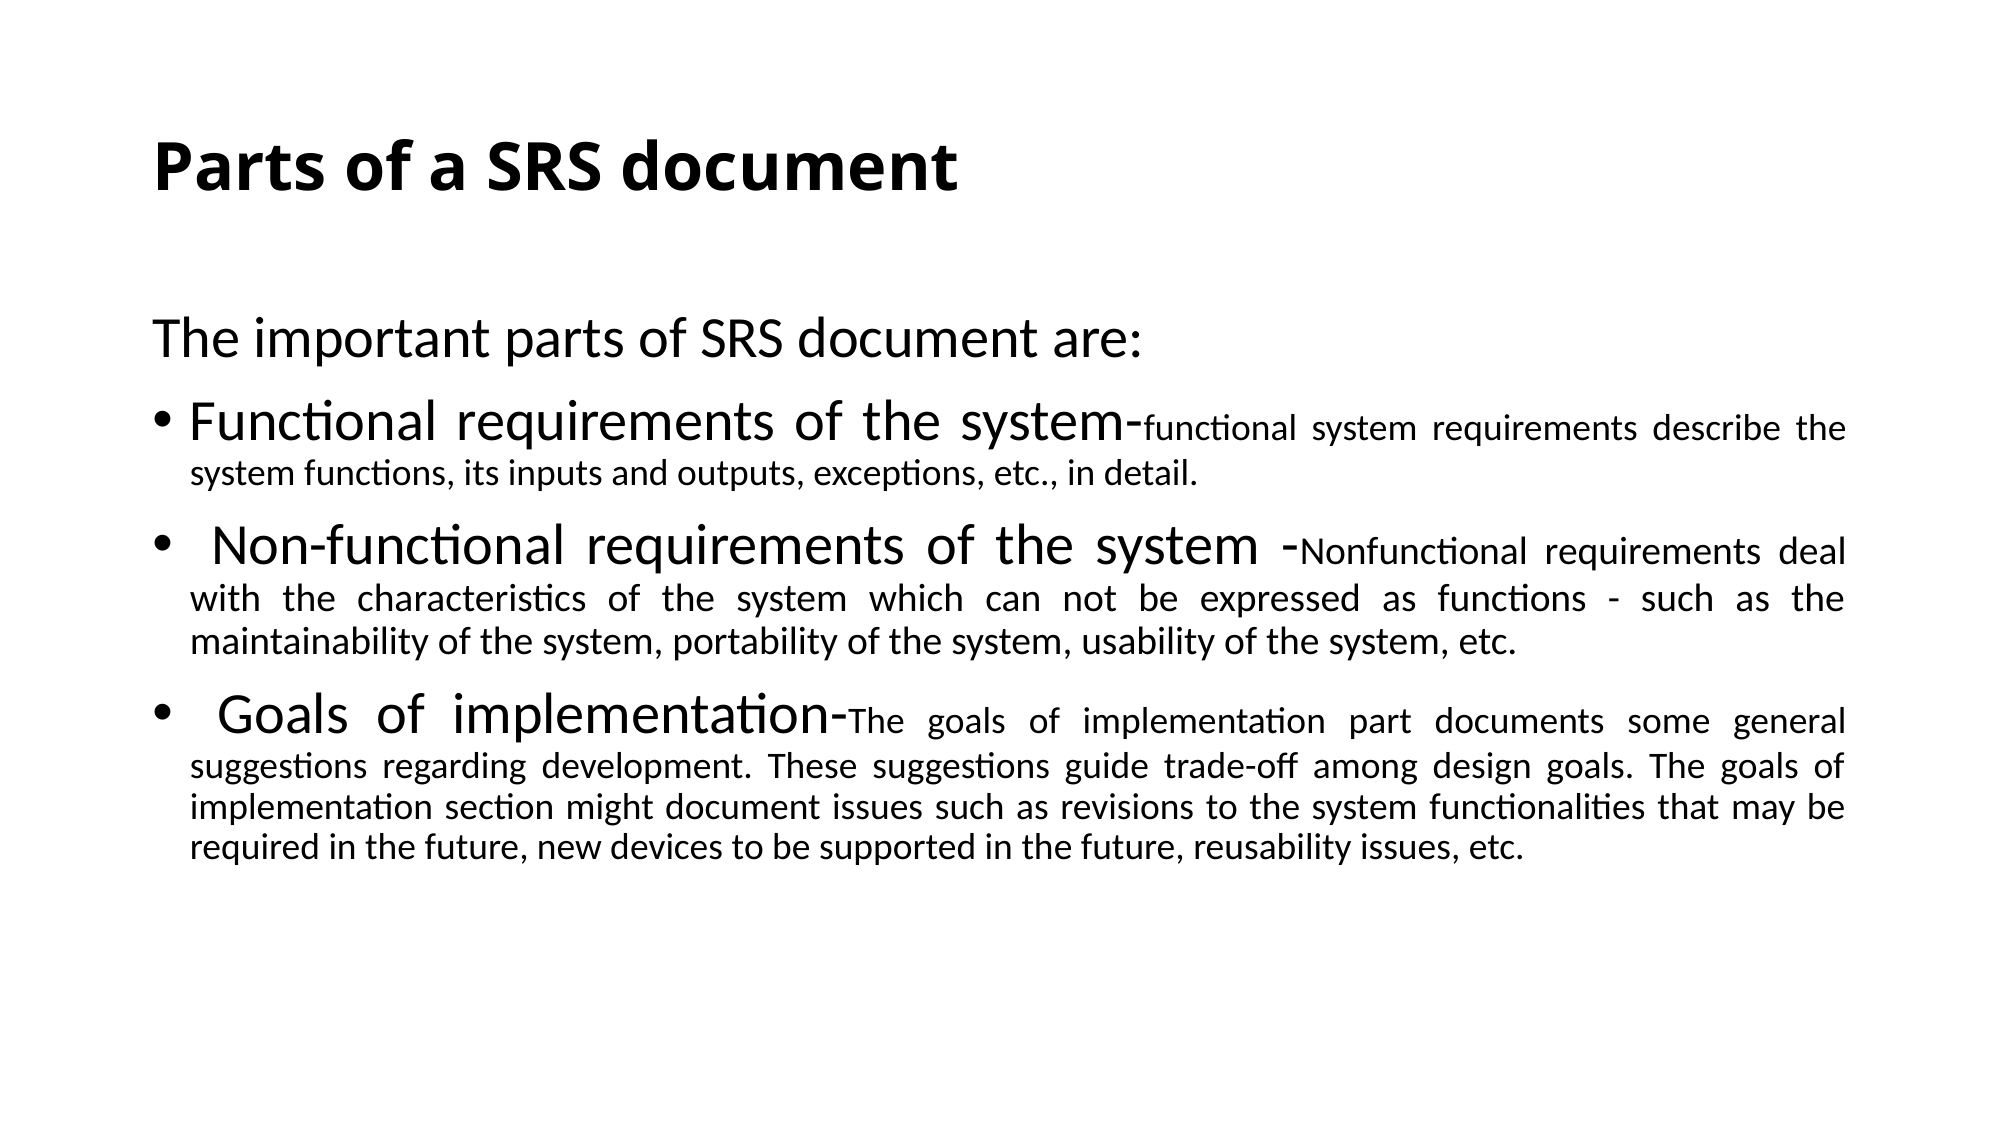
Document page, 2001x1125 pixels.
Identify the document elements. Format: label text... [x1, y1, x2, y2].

title Parts of a SRS document [137, 59, 1863, 278]
list The important parts of SRS document are: Functional requirements of the system-functional system requirements describe the system functions, its inputs and outputs, exceptions, etc., in detail. Non-functional requirements of the system -Nonfunctional requirements deal with the characteristics of the system which can not be expressed as functions - such as the maintainability of the system, portability of the system, usability of the system, etc. Goals of implementation-The goals of implementation part documents some general suggestions regarding development. These suggestions guide trade-off among design goals. The goals of implementation section might document issues such as revisions to the system functionalities that may be required in the future, new devices to be supported in the future, reusability issues, etc. [137, 299, 1863, 1014]
